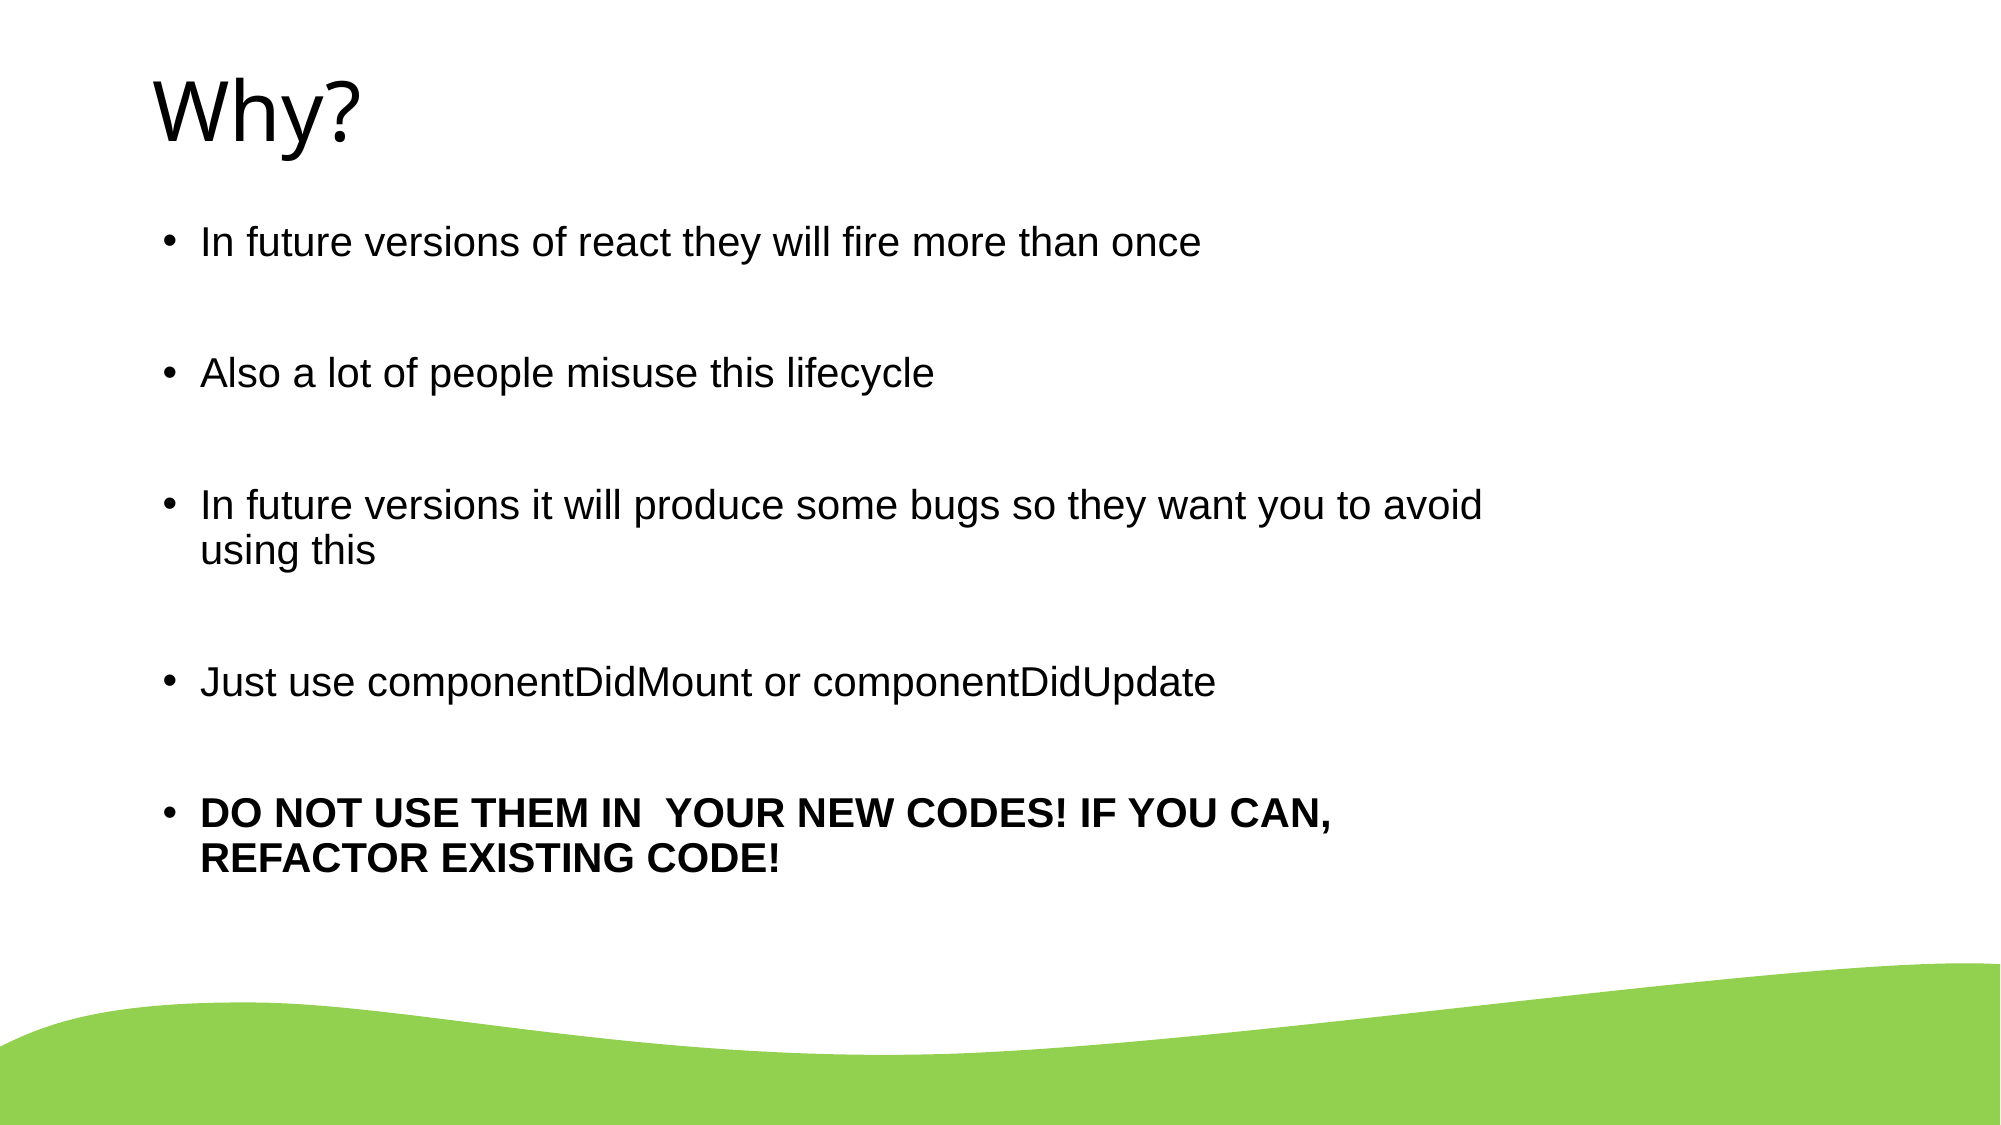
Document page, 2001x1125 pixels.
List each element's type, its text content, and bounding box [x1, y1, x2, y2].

title Why? [137, 37, 1763, 193]
list In future versions of react they will fire more than once Also a lot of people misuse this lifecycle In future versions it will produce some bugs so they want you to avoid using this Just use componentDidMount or componentDidUpdate DO NOT USE THEM IN YOUR NEW CODES! IF YOU CAN, REFACTOR EXISTING CODE! [147, 212, 1554, 970]
